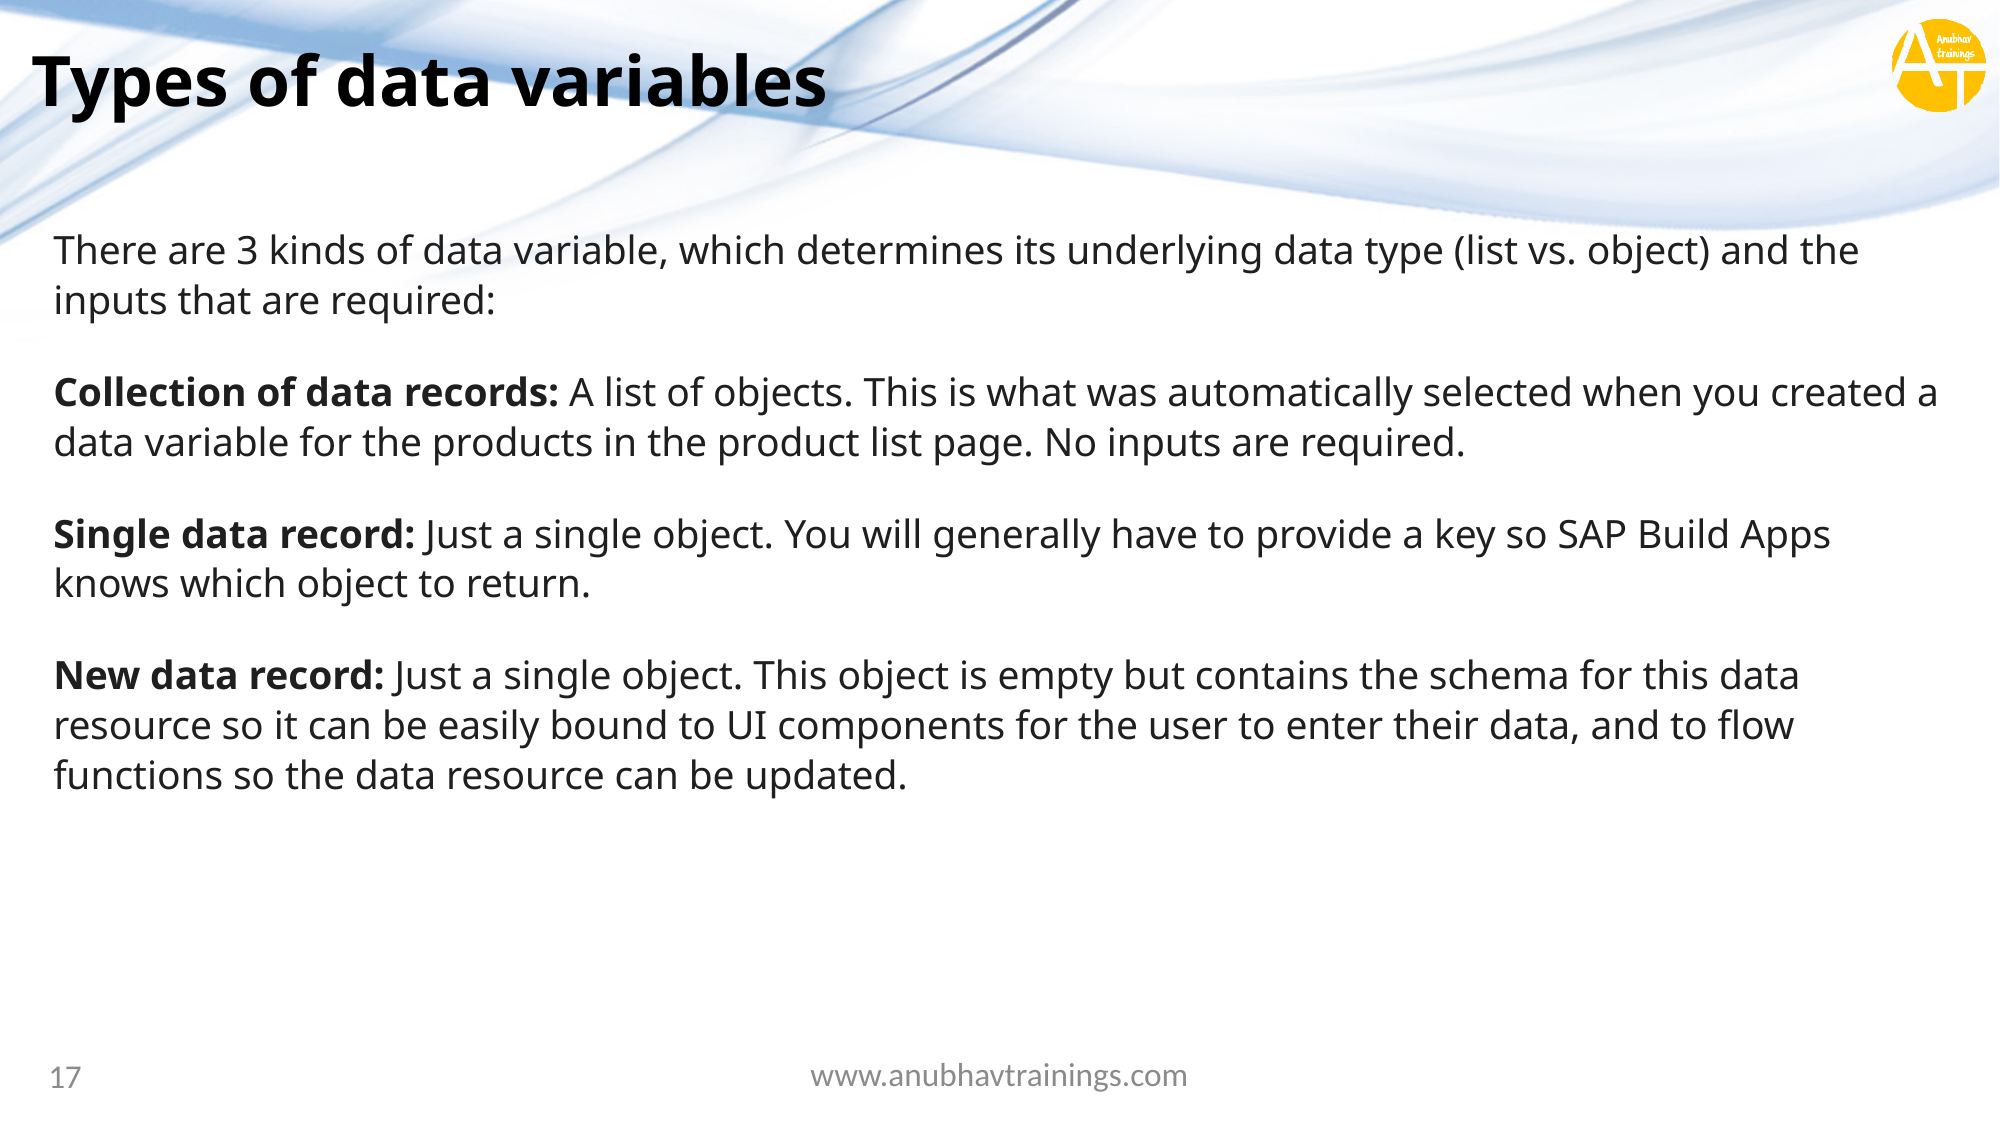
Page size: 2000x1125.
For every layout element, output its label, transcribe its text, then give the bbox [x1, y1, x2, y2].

text_box There are 3 kinds of data variable, which determines its underlying data type (list vs. object) and the inputs that are required: Collection of data records: A list of objects. This is what was automatically selected when you created a data variable for the products in the product list page. No inputs are required. Single data record: Just a single object. You will generally have to provide a key so SAP Build Apps knows which object to return. New data record: Just a single object. This object is empty but contains the schema for this data resource so it can be easily bound to UI components for the user to enter their data, and to flow functions so the data resource can be updated. [33, 212, 1967, 1103]
title Types of data variables [16, 29, 1817, 146]
picture [0, 0, 2000, 1125]
